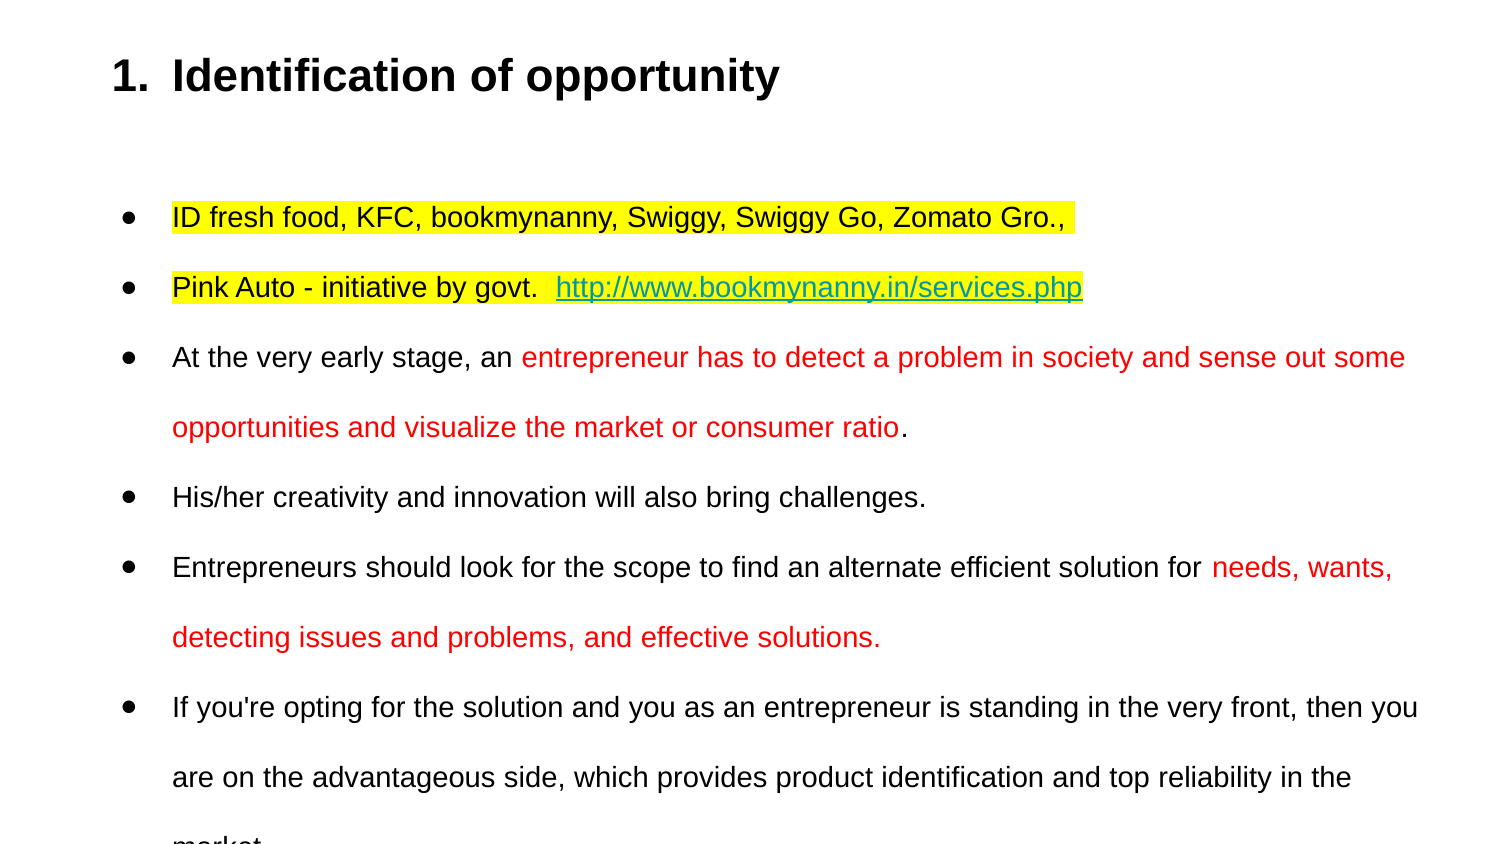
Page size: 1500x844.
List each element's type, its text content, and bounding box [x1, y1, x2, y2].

list Identification of opportunity ID fresh food, KFC, bookmynanny, Swiggy, Swiggy Go, Zomato Gro., Pink Auto - initiative by govt. http://www.bookmynanny.in/services.php At the very early stage, an entrepreneur has to detect a problem in society and sense out some opportunities and visualize the market or consumer ratio. His/her creativity and innovation will also bring challenges. Entrepreneurs should look for the scope to find an alternate efficient solution for needs, wants, detecting issues and problems, and effective solutions. If you're opting for the solution and you as an entrepreneur is standing in the very front, then you are on the advantageous side, which provides product identification and top reliability in the market. [82, 22, 1471, 805]
